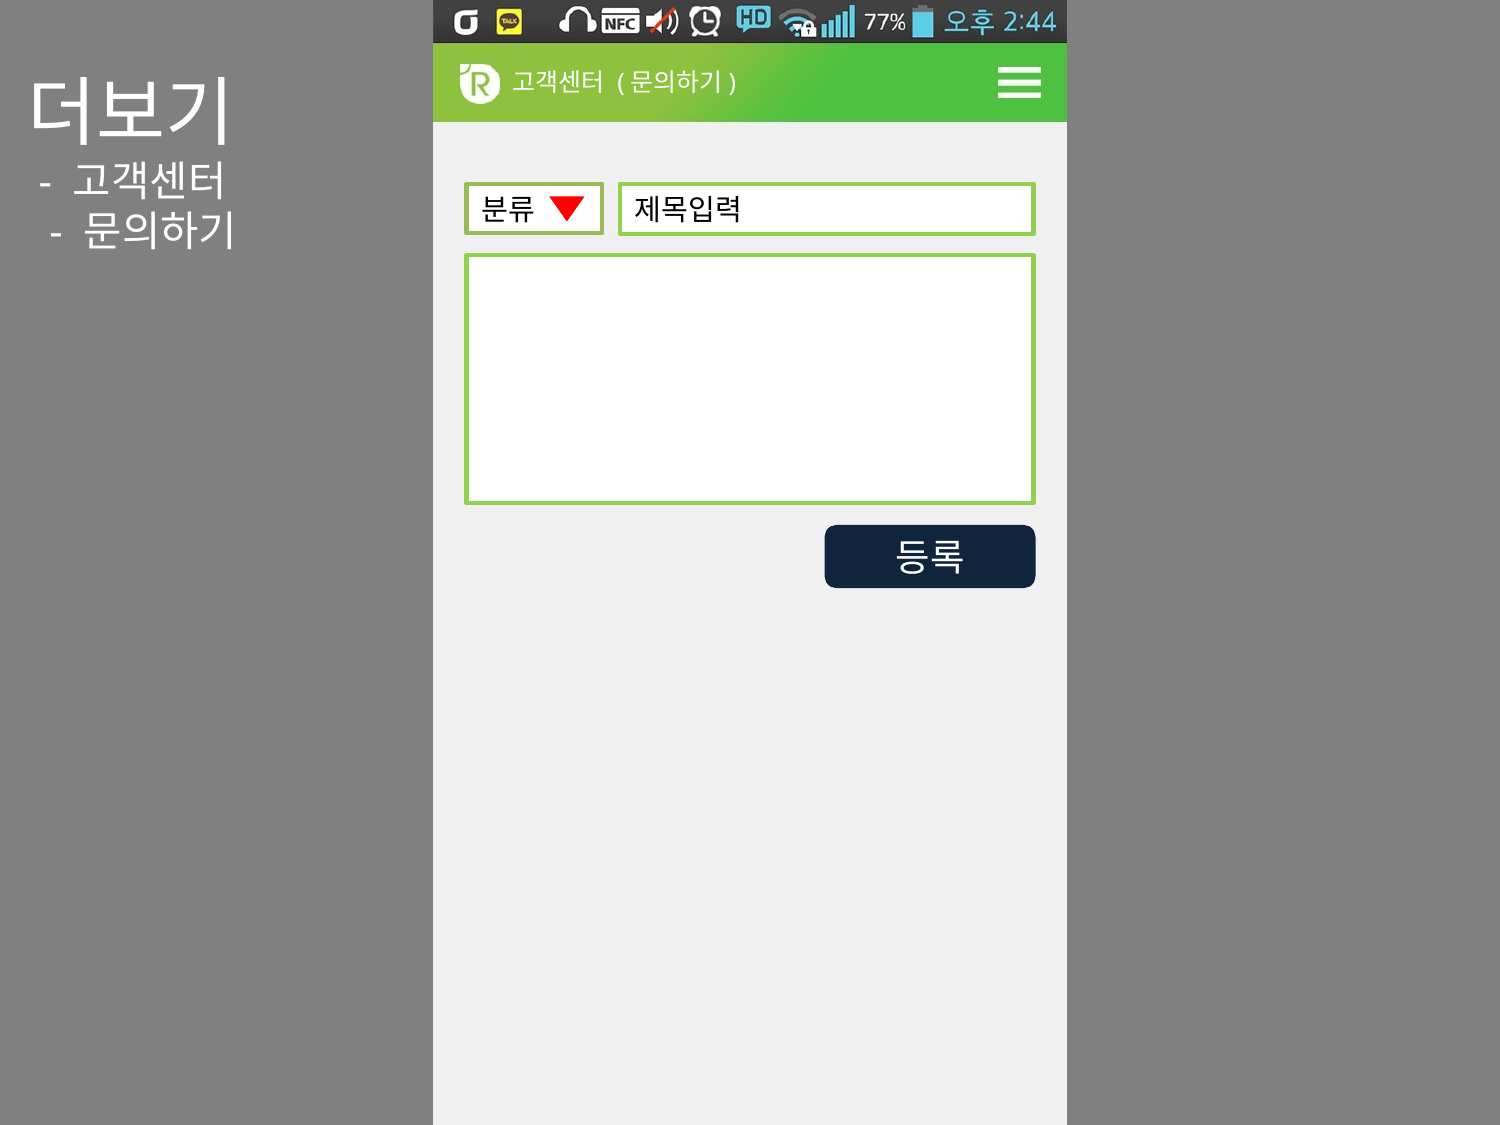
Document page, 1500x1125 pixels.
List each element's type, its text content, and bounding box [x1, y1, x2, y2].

picture [433, 0, 1067, 1125]
text_box 더보기 - 고객센터 - 문의하기 [13, 57, 380, 263]
